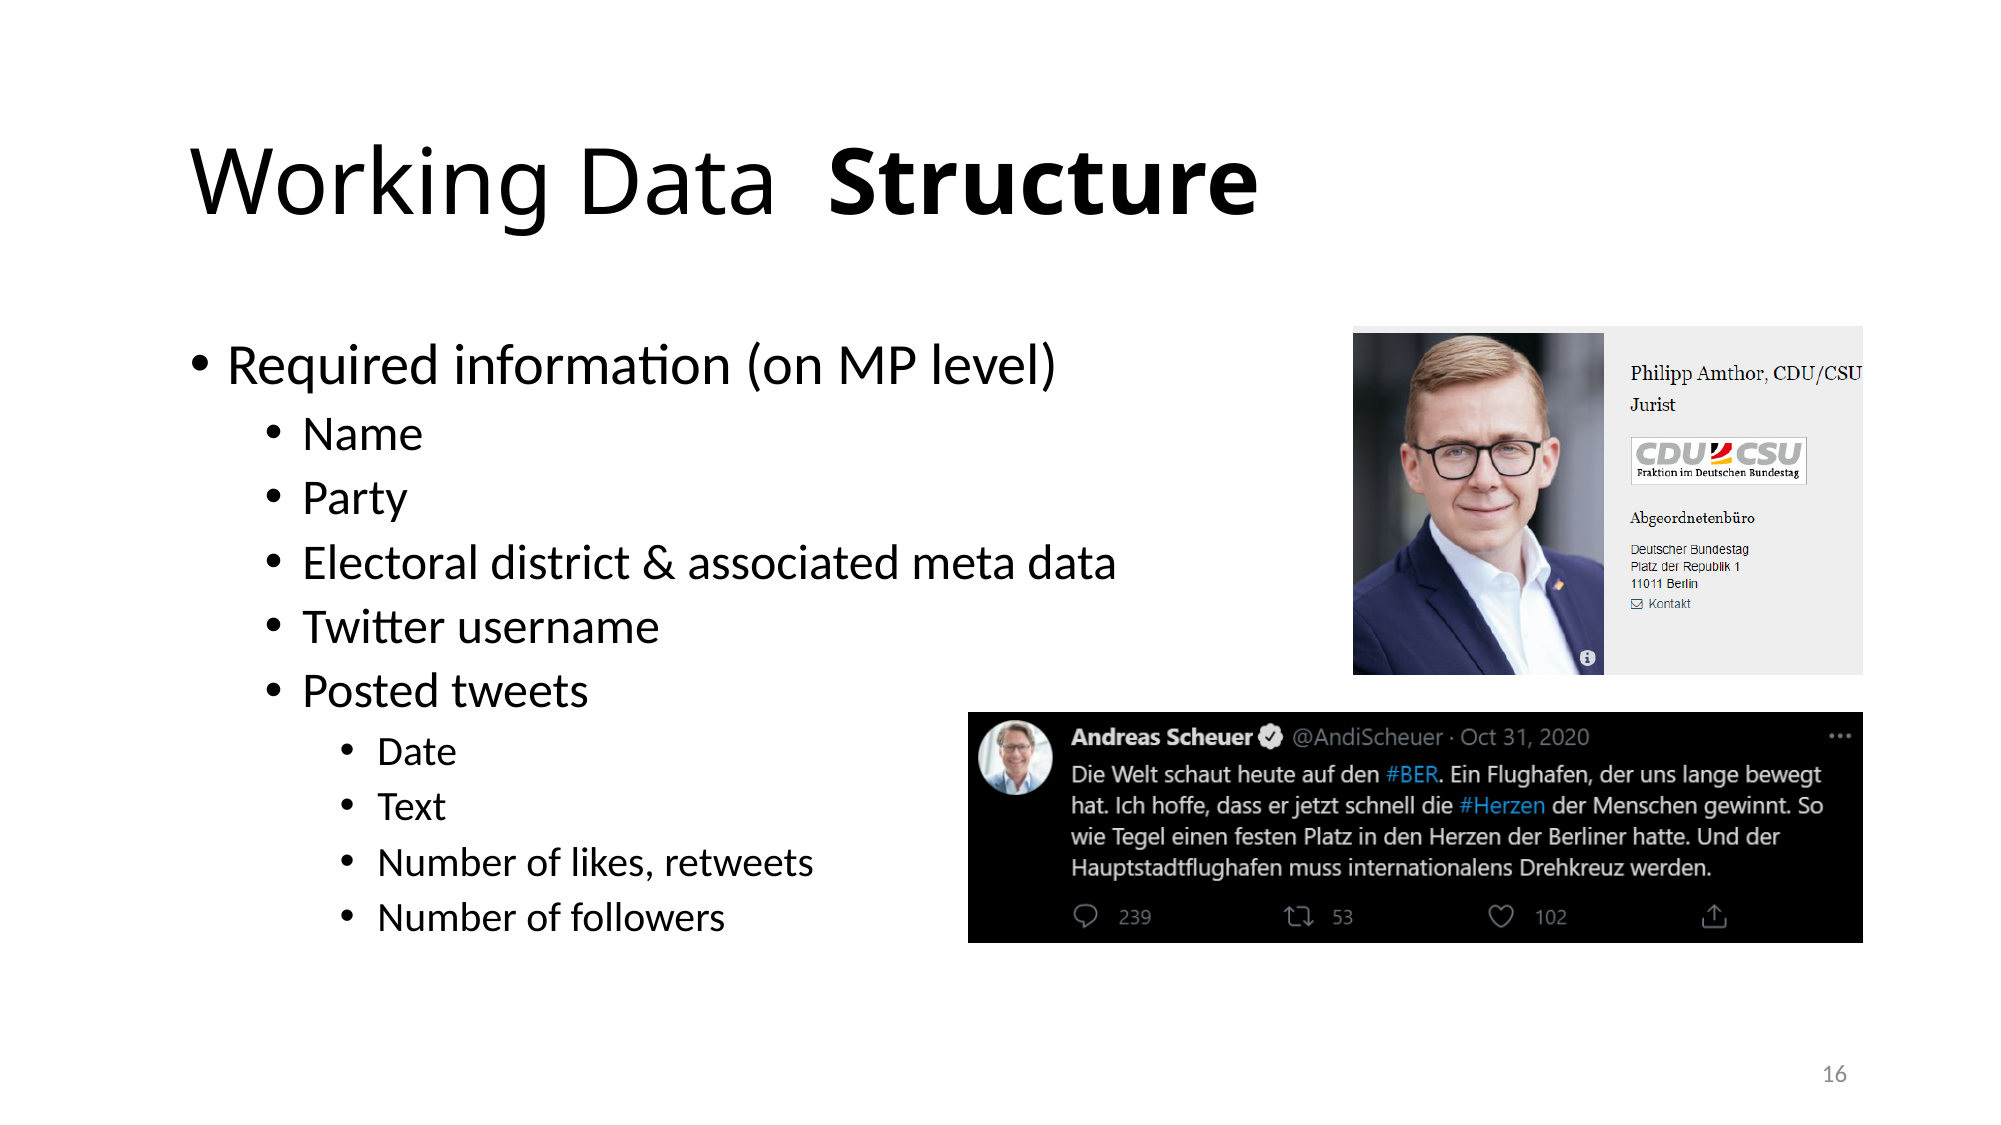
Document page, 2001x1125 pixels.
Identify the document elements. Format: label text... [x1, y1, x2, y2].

slide_number 16 [1830, 1042, 1863, 1103]
picture [1349, 326, 1863, 678]
picture [968, 712, 1863, 943]
title Working Data Structure [174, 92, 1863, 278]
list Required information (on MP level) Name Party Electoral district & associated meta data Twitter username Posted tweets Date Text Number of likes, retweets Number of followers [174, 326, 1830, 1125]
